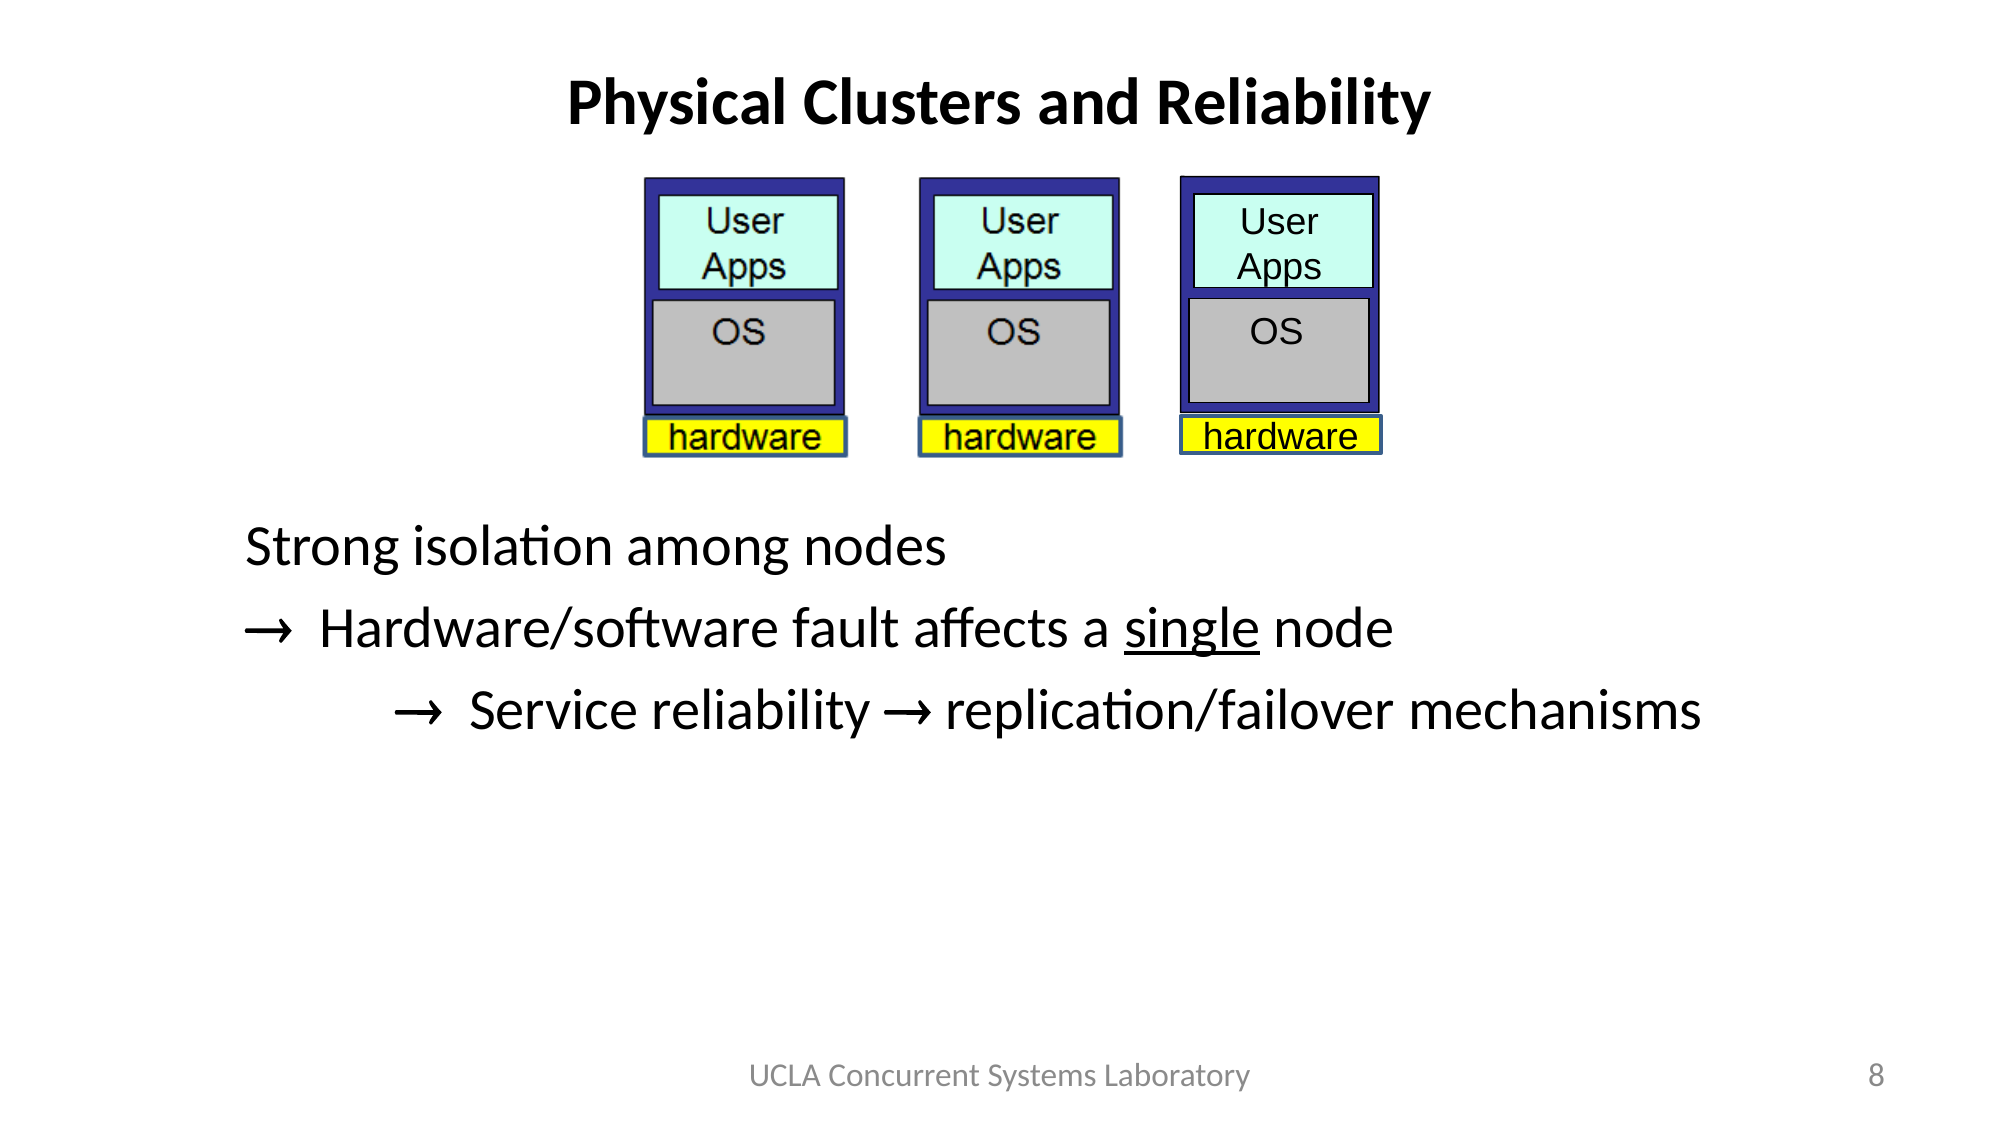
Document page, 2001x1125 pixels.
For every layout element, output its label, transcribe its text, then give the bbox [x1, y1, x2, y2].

footer UCLA Concurrent Systems Laboratory [683, 1042, 1317, 1103]
title Physical Clusters and Reliability [99, 45, 1900, 150]
picture [910, 176, 1128, 462]
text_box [1172, 176, 1387, 454]
list Strong isolation among nodes  Hardware/software fault affects a single node  Service reliability  replication/failover mechanisms [230, 500, 1770, 806]
slide_number 8 [1433, 1042, 1900, 1103]
picture [635, 176, 853, 462]
